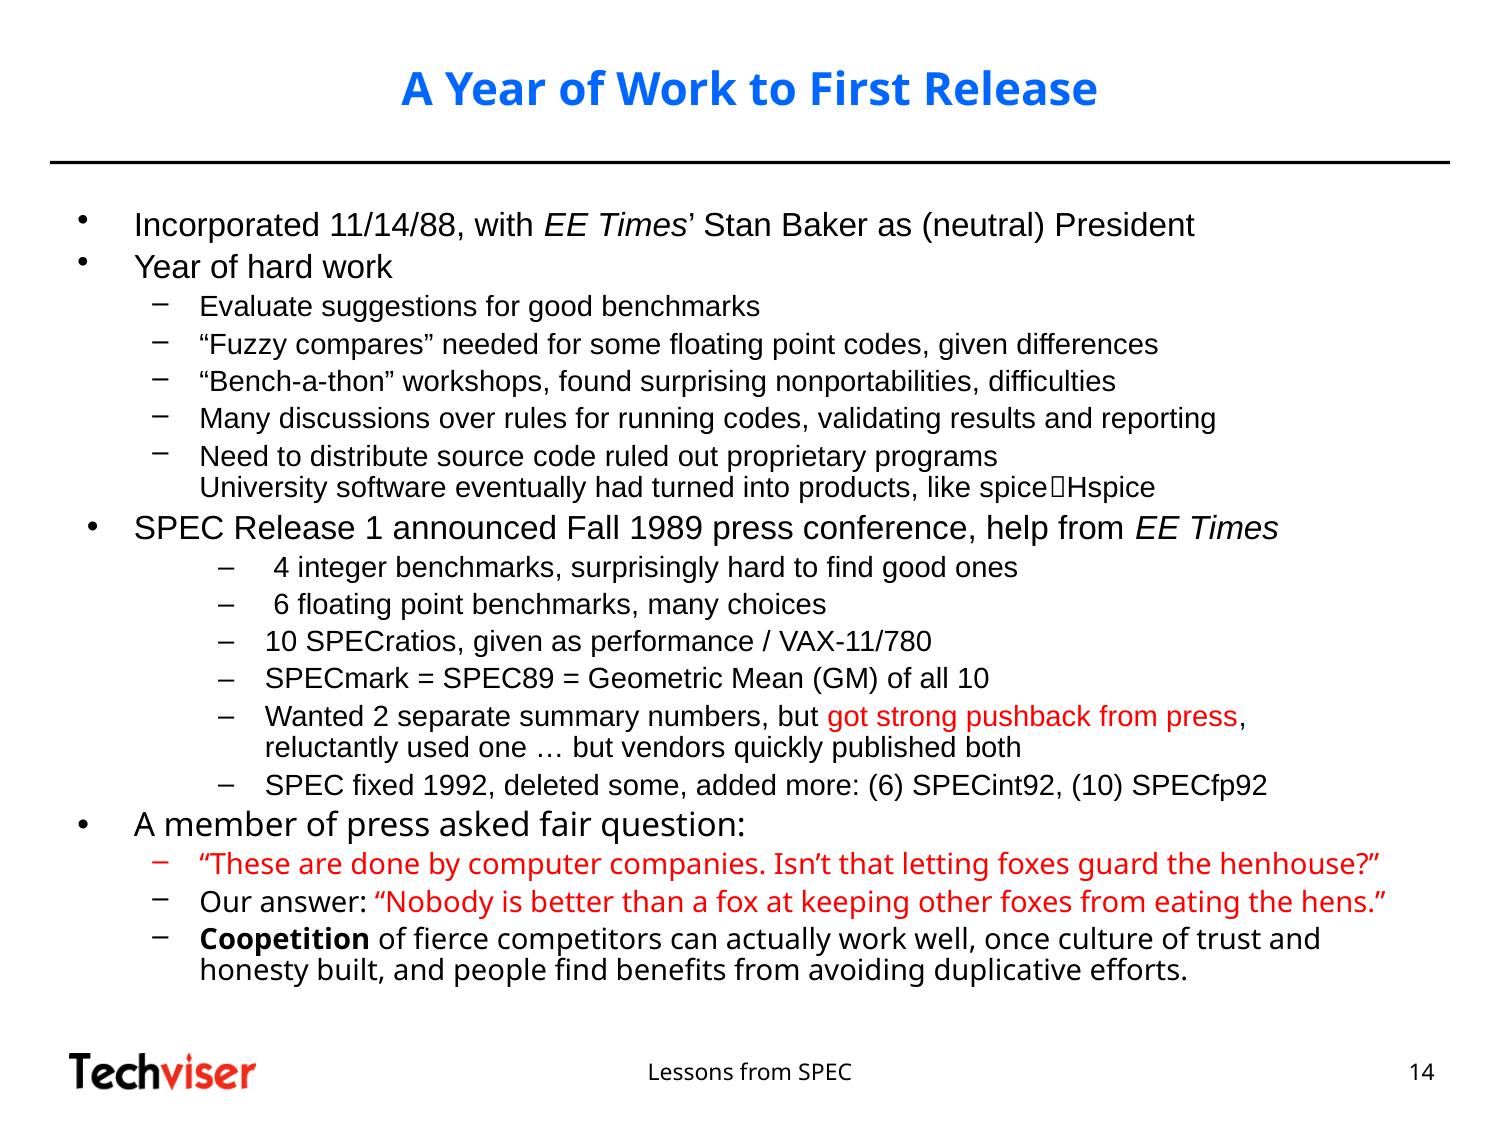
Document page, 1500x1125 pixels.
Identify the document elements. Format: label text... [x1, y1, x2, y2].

title A Year of Work to First Release [50, 37, 1450, 138]
footer Lessons from SPEC [387, 1050, 1113, 1125]
slide_number 14 [1137, 1050, 1450, 1125]
picture [69, 1053, 256, 1091]
list Incorporated 11/14/88, with EE Times’ Stan Baker as (neutral) President Year of hard work Evaluate suggestions for good benchmarks “Fuzzy compares” needed for some floating point codes, given differences “Bench-a-thon” workshops, found surprising nonportabilities, difficulties Many discussions over rules for running codes, validating results and reporting Need to distribute source code ruled out proprietary programs University software eventually had turned into products, like spiceHspice SPEC Release 1 announced Fall 1989 press conference, help from EE Times 4 integer benchmarks, surprisingly hard to find good ones 6 floating point benchmarks, many choices 10 SPECratios, given as performance / VAX-11/780 SPECmark = SPEC89 = Geometric Mean (GM) of all 10 Wanted 2 separate summary numbers, but got strong pushback from press, reluctantly used one … but vendors quickly published both SPEC fixed 1992, deleted some, added more: (6) SPECint92, (10) SPECfp92 A member of press asked fair question: “These are done by computer companies. Isn’t that letting foxes guard the henhouse?” Our answer: “Nobody is better than a fox at keeping other foxes from eating the hens.” Coopetition of fierce competitors can actually work well, once culture of trust and honesty built, and people find benefits from avoiding duplicative efforts. [62, 200, 1450, 1037]
